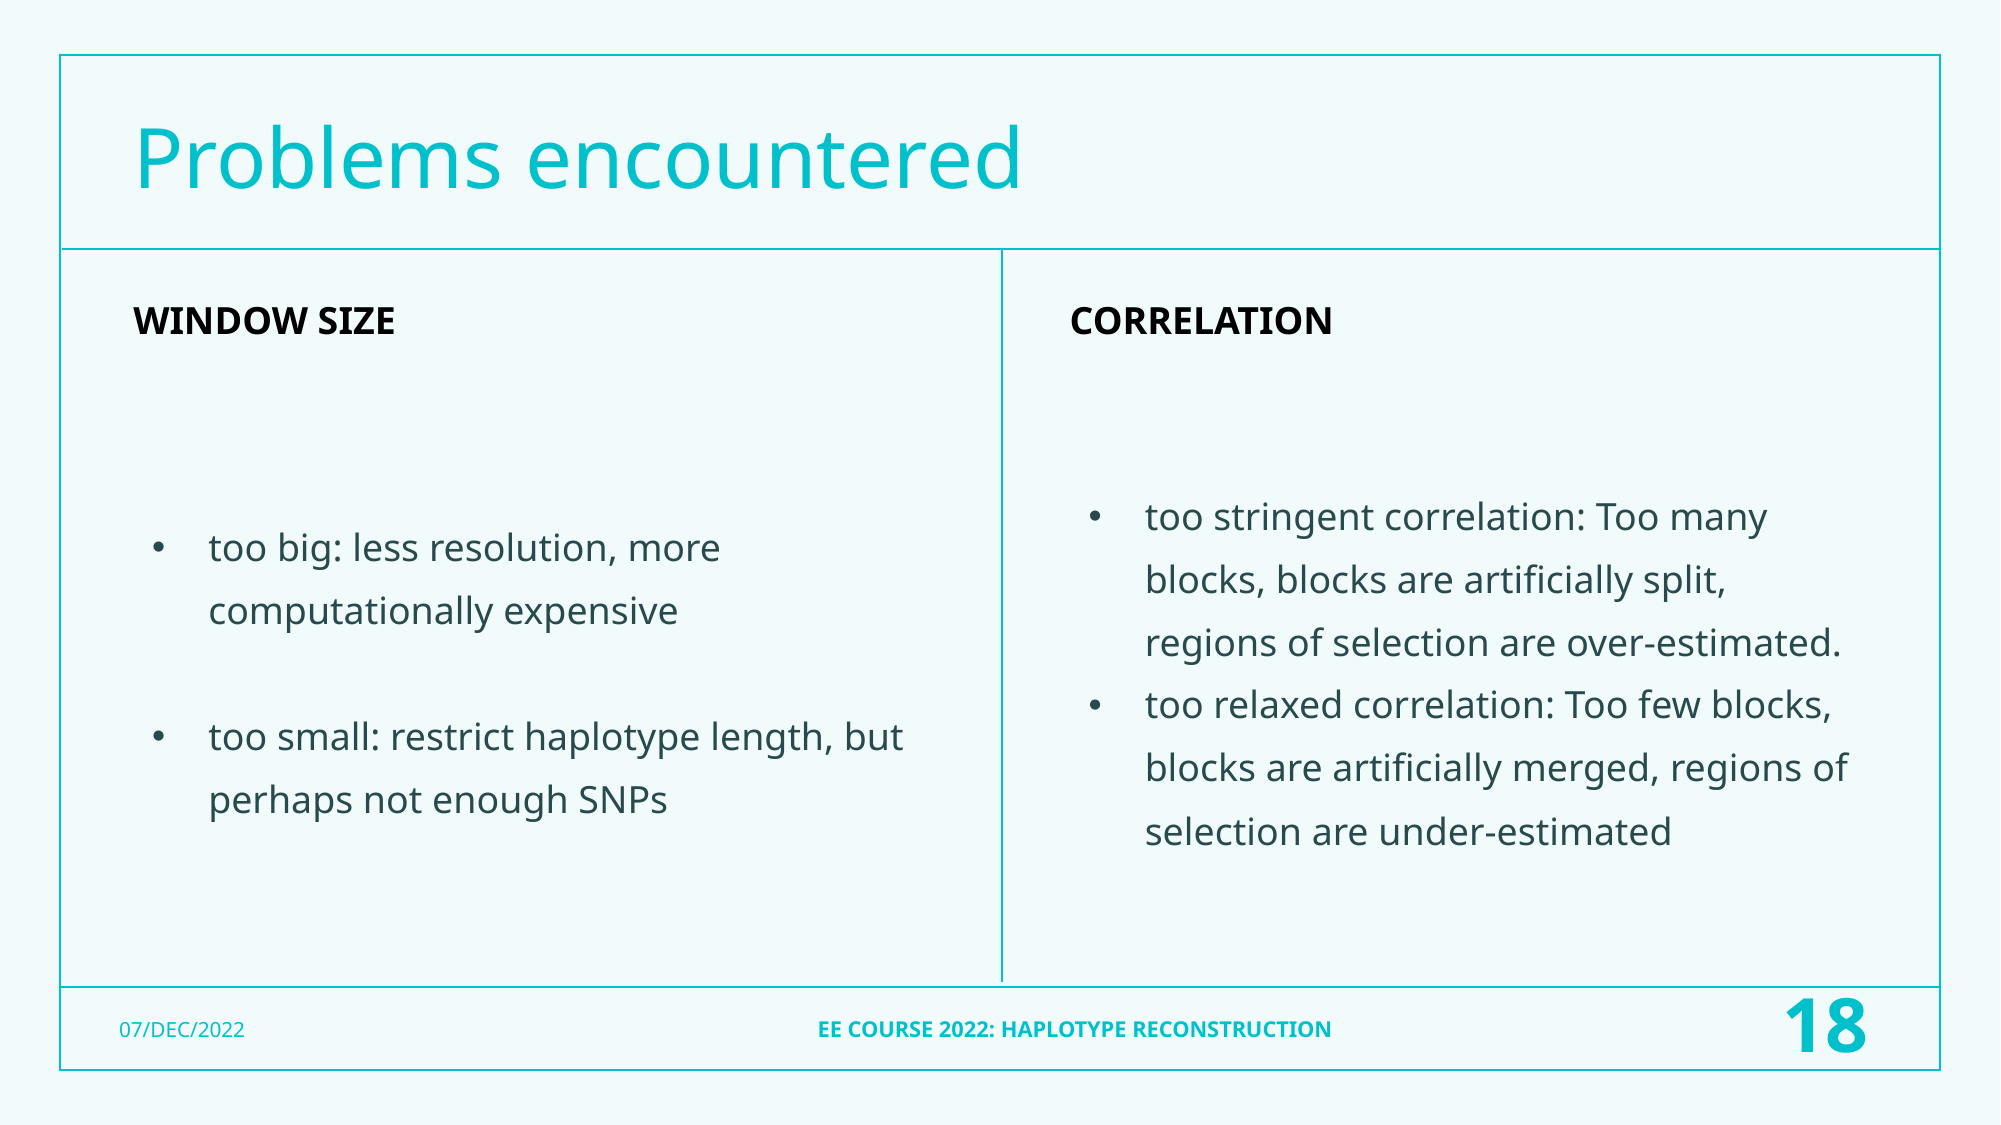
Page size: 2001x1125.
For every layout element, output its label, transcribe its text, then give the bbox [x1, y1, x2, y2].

list too big: less resolution, more computationally expensive too small: restrict haplotype length, but perhaps not enough SNPs [118, 380, 946, 947]
slide_number 07/DEC/2022 [104, 999, 525, 1059]
title Problems encountered [118, 91, 1882, 233]
list CORRELATION [1054, 266, 1882, 350]
slide_number 18 [1756, 999, 1896, 1059]
footer EE COURSE 2022: HAPLOTYPE RECONSTRUCTION [675, 999, 1475, 1059]
list WINDOW SIZE [118, 266, 946, 350]
list too stringent correlation: Too many blocks, blocks are artificially split, regions of selection are over-estimated. too relaxed correlation: Too few blocks, blocks are artificially merged, regions of selection are under-estimated [1054, 380, 1882, 947]
